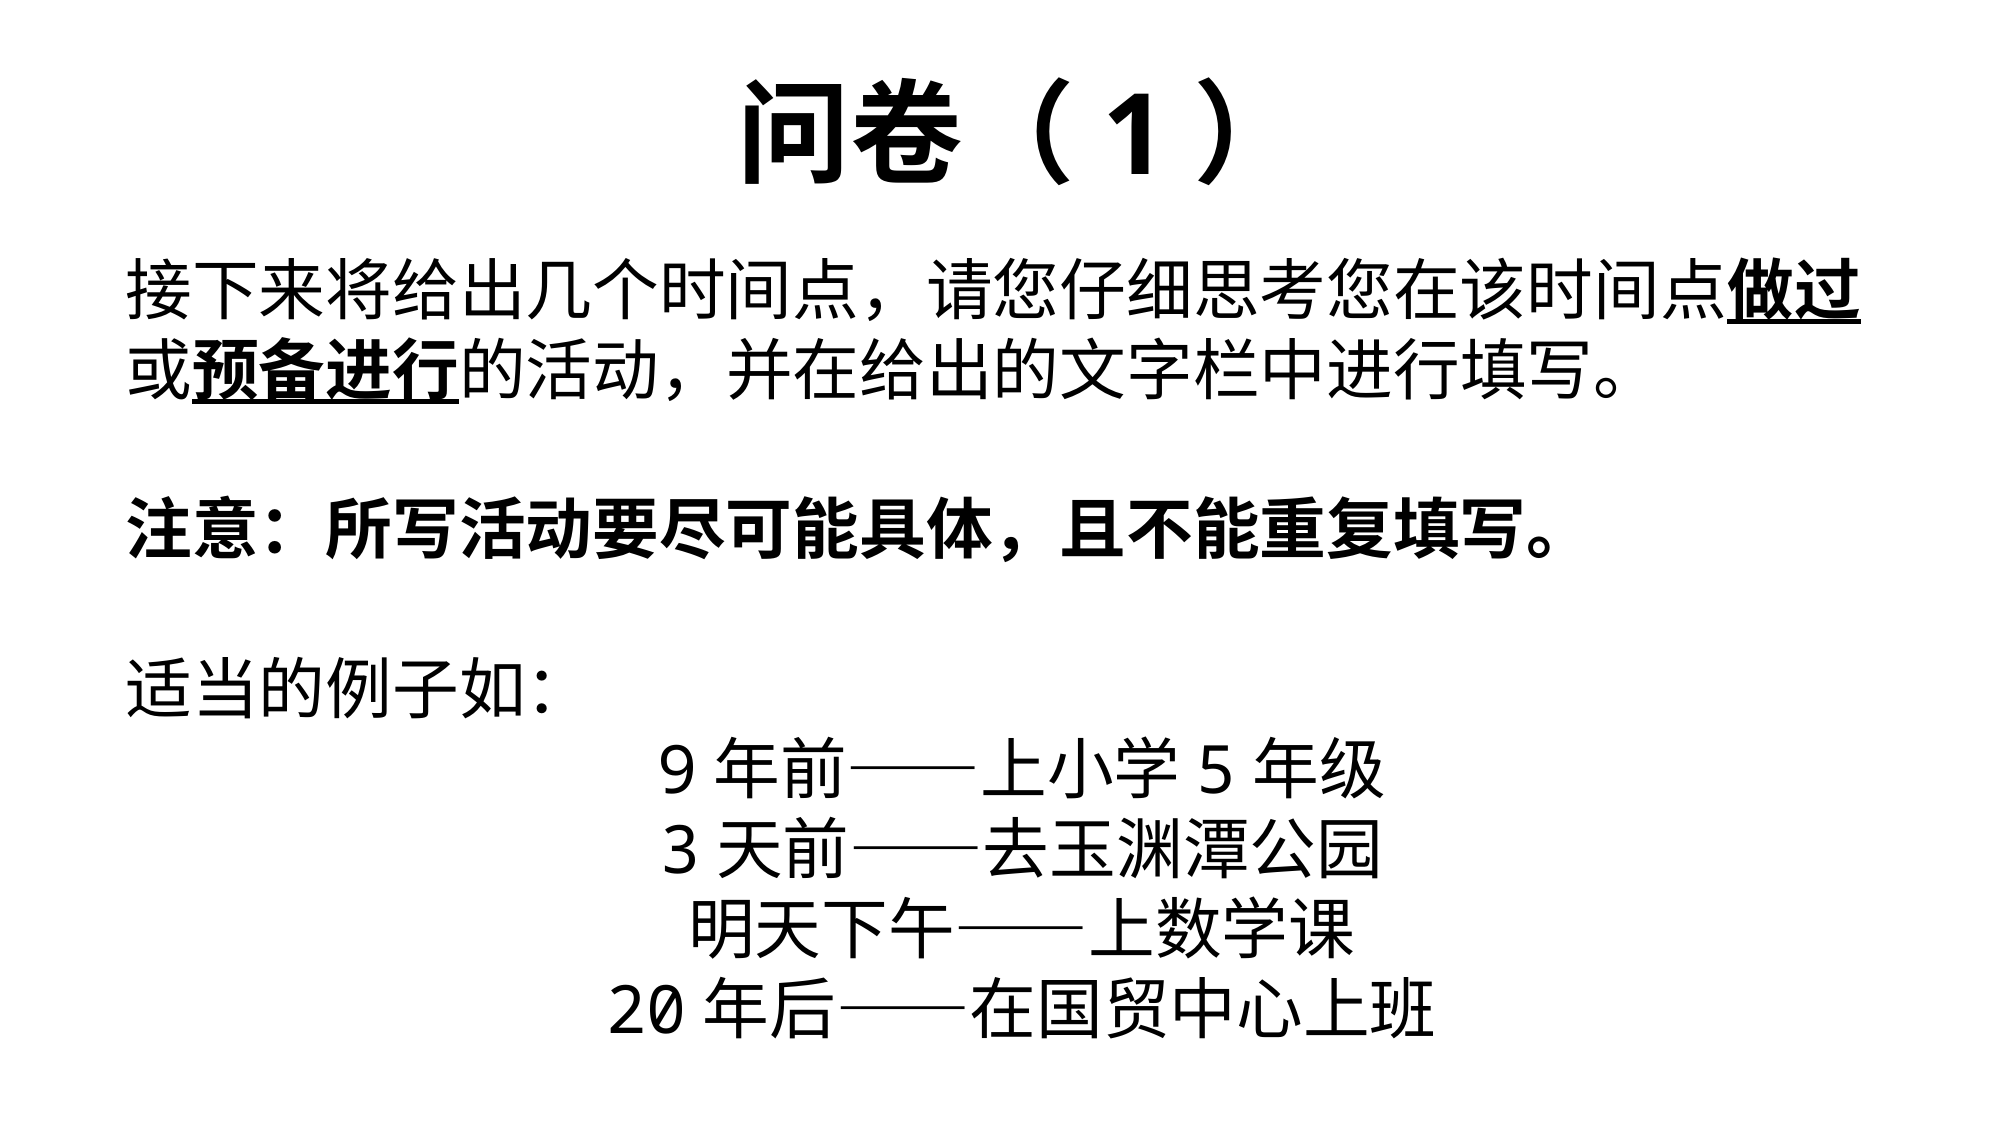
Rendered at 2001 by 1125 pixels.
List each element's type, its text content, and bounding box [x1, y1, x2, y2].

text_box 问卷（1） [722, 55, 1321, 205]
text_box 接下来将给出几个时间点，请您仔细思考您在该时间点做过或预备进行的活动，并在给出的文字栏中进行填写。 注意：所写活动要尽可能具体，且不能重复填写。 适当的例子如： 9年前——上小学5年级 3天前——去玉渊潭公园 明天下午——上数学课 20年后——在国贸中心上班 [110, 240, 1933, 1055]
